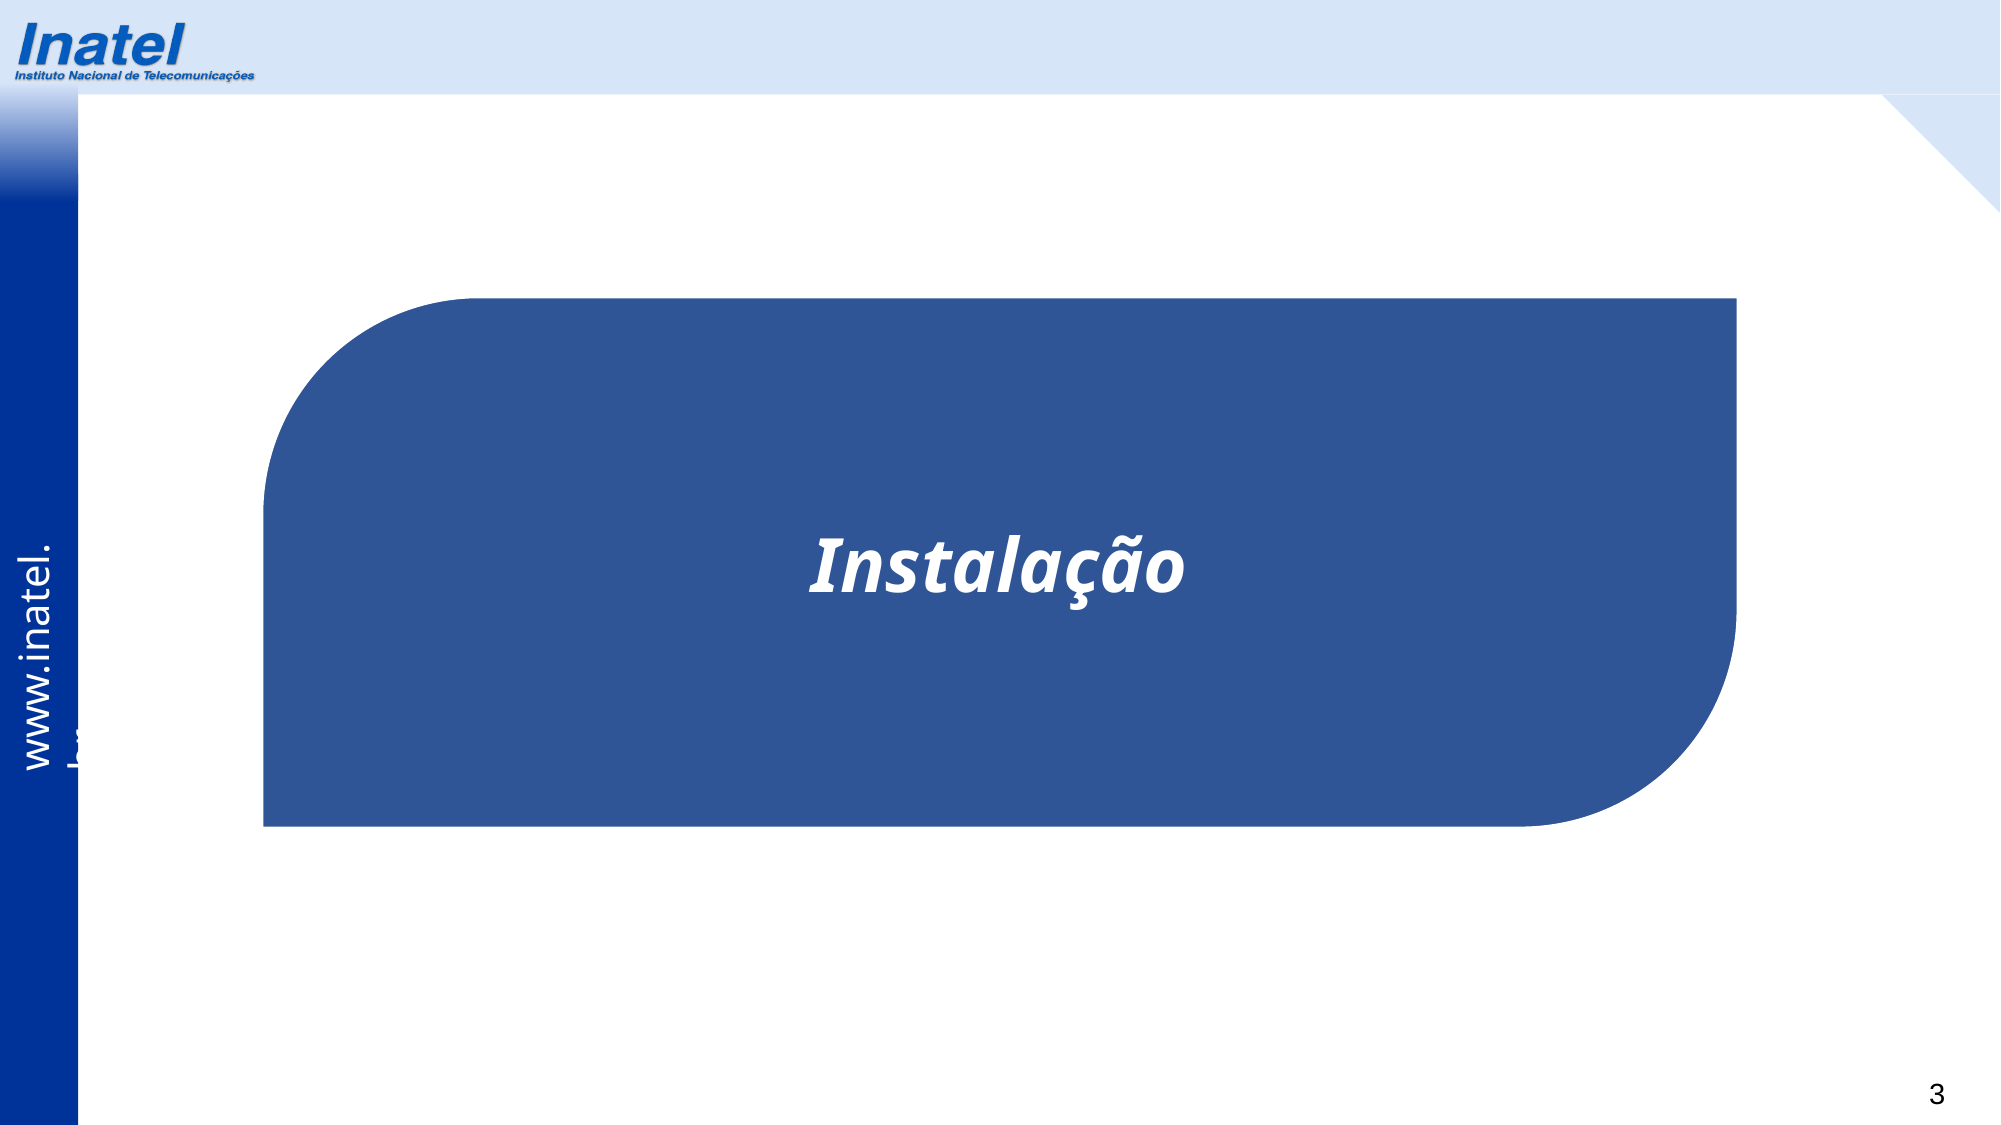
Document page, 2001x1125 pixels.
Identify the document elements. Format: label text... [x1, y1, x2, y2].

text_box Instalação [260, 295, 1740, 830]
text_box [1879, 93, 2000, 215]
picture [12, 20, 258, 85]
